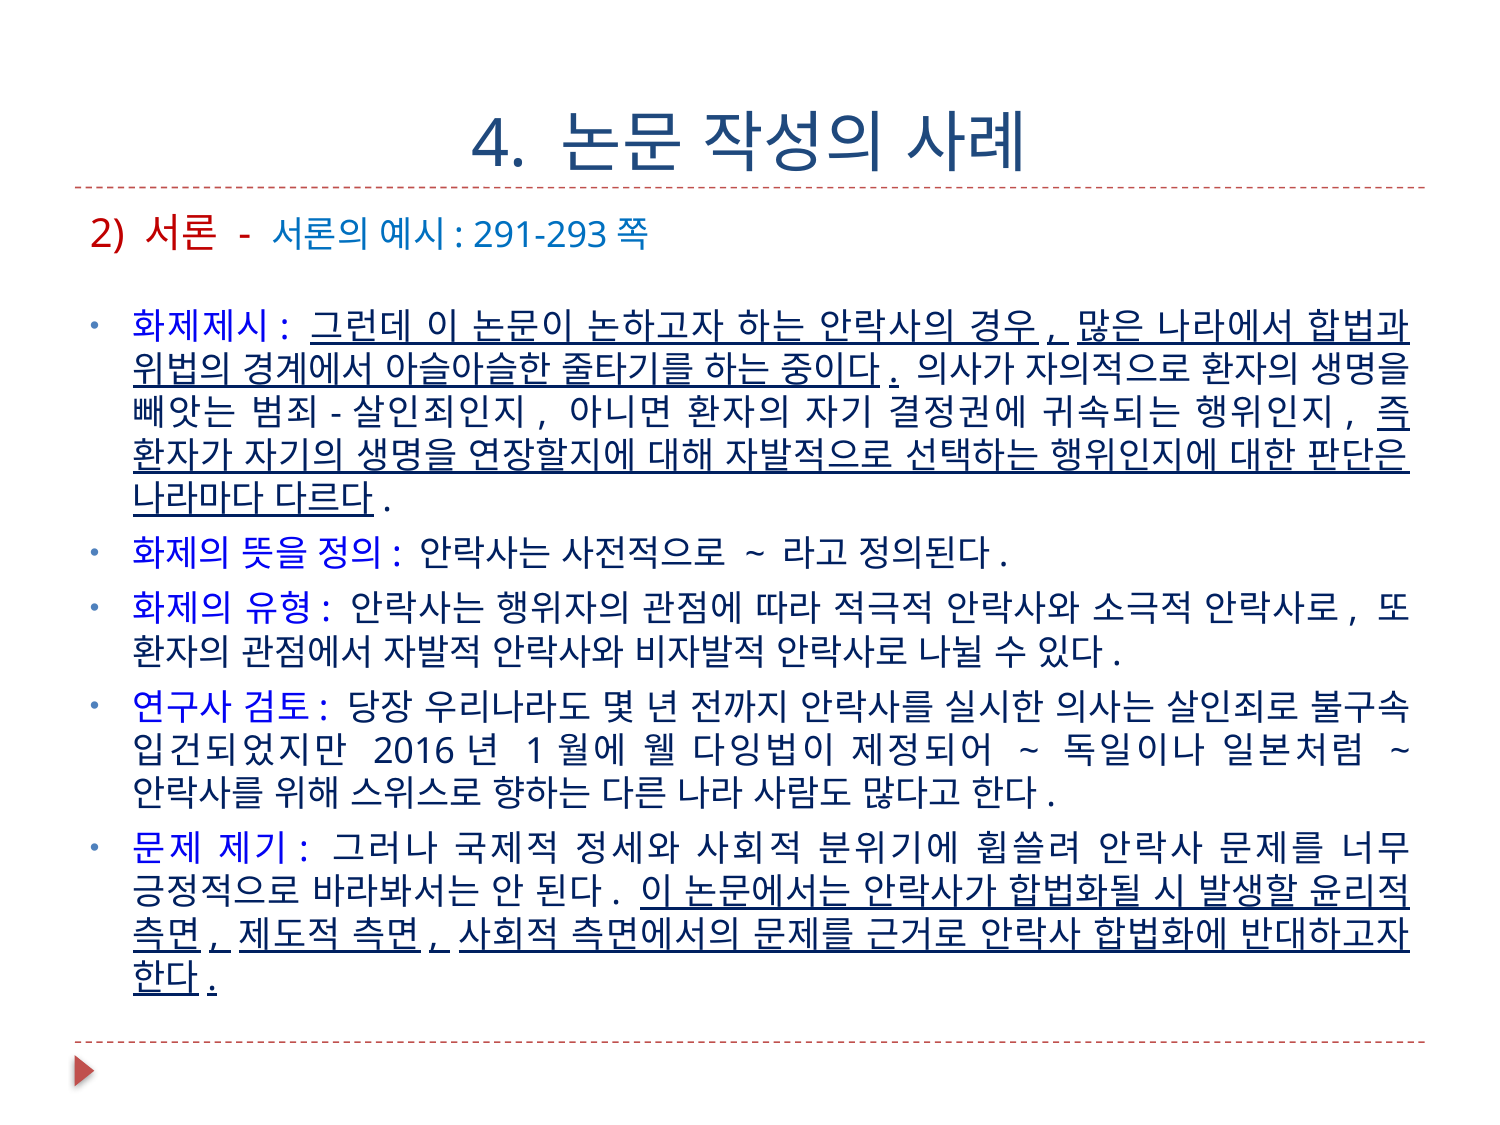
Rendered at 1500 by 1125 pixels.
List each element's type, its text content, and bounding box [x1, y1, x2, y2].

list 2) 서론 - 서론의 예시: 291-293쪽 화제제시: 그런데 이 논문이 논하고자 하는 안락사의 경우, 많은 나라에서 합법과 위법의 경계에서 아슬아슬한 줄타기를 하는 중이다. 의사가 자의적으로 환자의 생명을 빼앗는 범죄-살인죄인지, 아니면 환자의 자기 결정권에 귀속되는 행위인지, 즉 환자가 자기의 생명을 연장할지에 대해 자발적으로 선택하는 행위인지에 대한 판단은 나라마다 다르다. 화제의 뜻을 정의: 안락사는 사전적으로 ~ 라고 정의된다. 화제의 유형: 안락사는 행위자의 관점에 따라 적극적 안락사와 소극적 안락사로, 또 환자의 관점에서 자발적 안락사와 비자발적 안락사로 나뉠 수 있다. 연구사 검토: 당장 우리나라도 몇 년 전까지 안락사를 실시한 의사는 살인죄로 불구속 입건되었지만 2016년 1월에 웰 다잉법이 제정되어 ~ 독일이나 일본처럼 ~ 안락사를 위해 스위스로 향하는 다른 나라 사람도 많다고 한다. 문제 제기: 그러나 국제적 정세와 사회적 분위기에 휩쓸려 안락사 문제를 너무 긍정적으로 바라봐서는 안 된다. 이 논문에서는 안락사가 합법화될 시 발생할 윤리적 측면, 제도적 측면, 사회적 측면에서의 문제를 근거로 안락사 합법화에 반대하고자 한다. [75, 200, 1425, 1010]
title 4. 논문 작성의 사례 [75, 24, 1425, 188]
